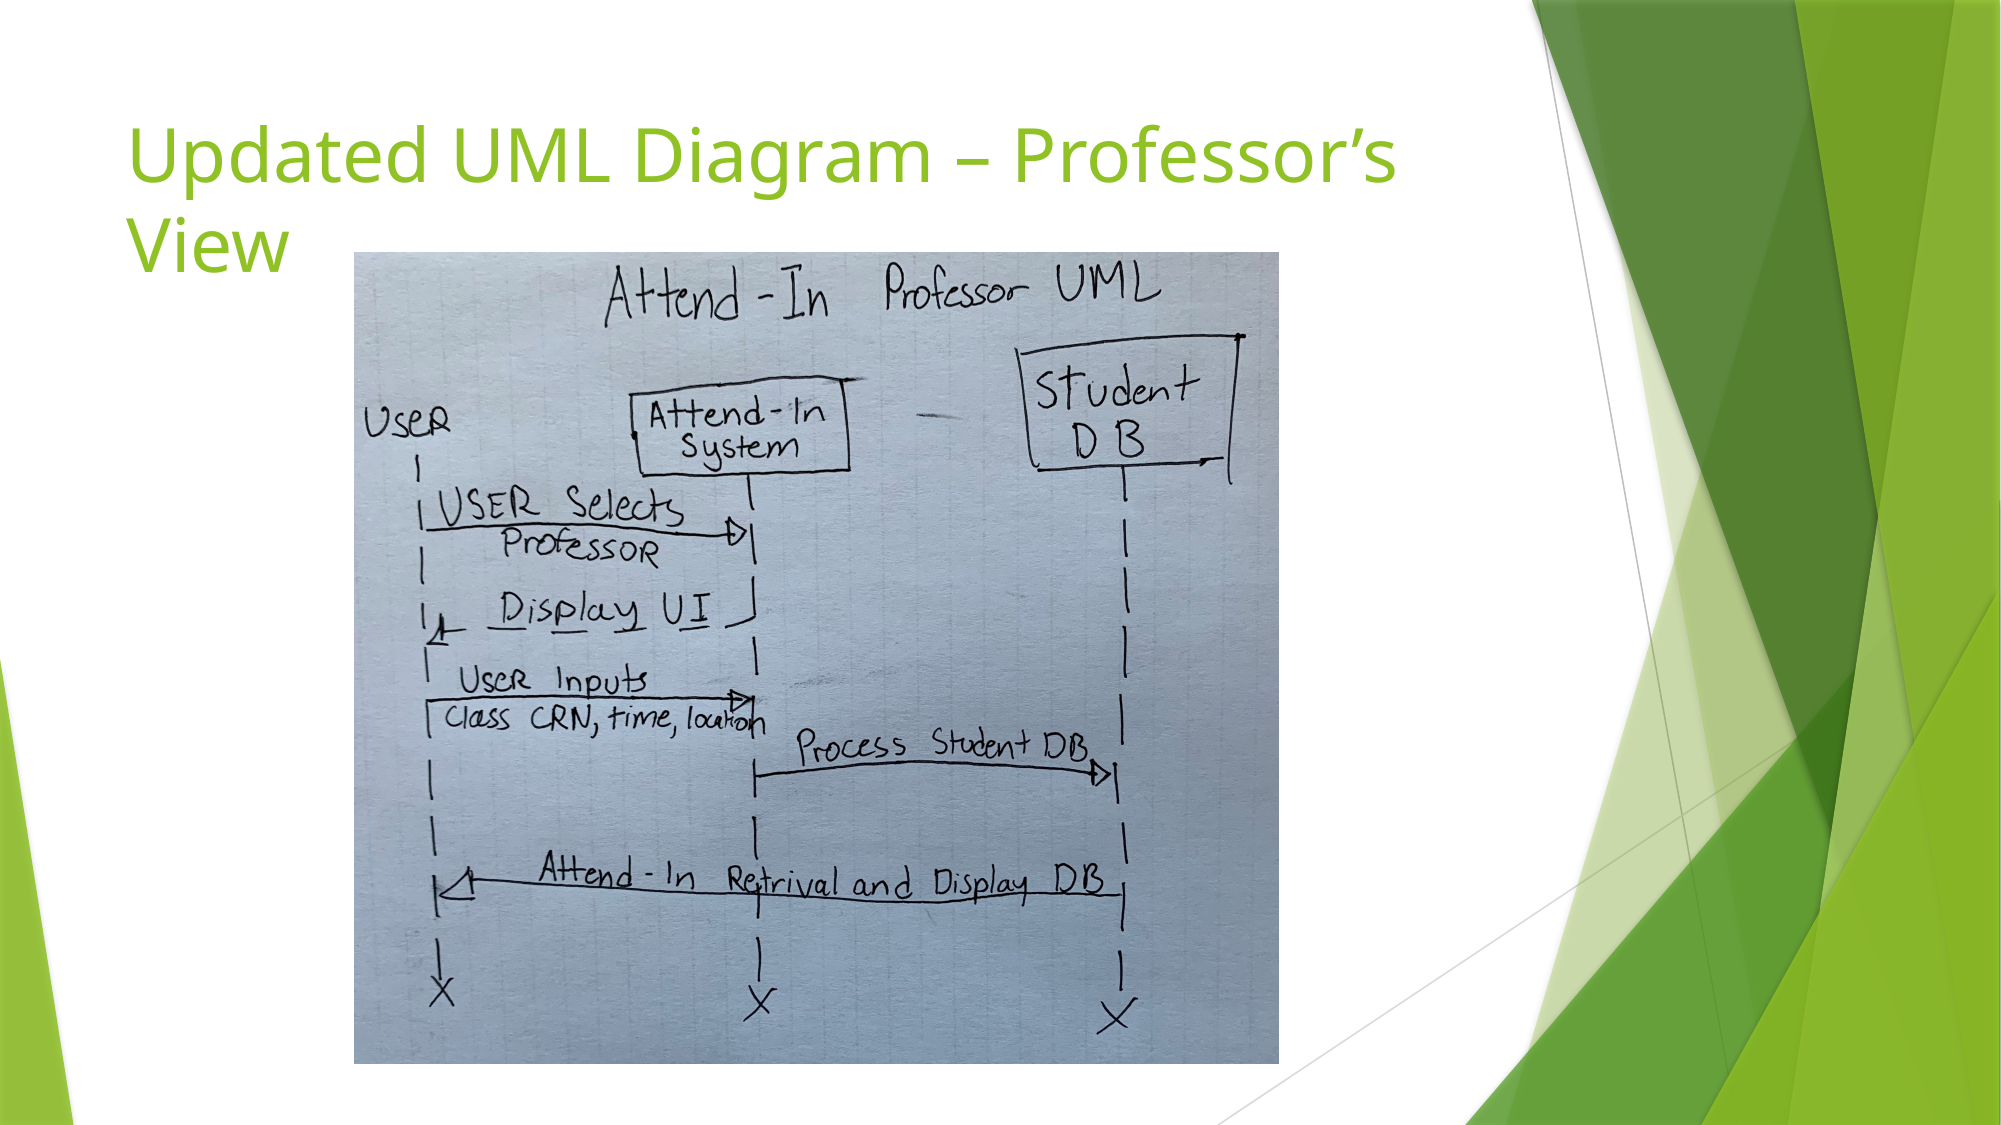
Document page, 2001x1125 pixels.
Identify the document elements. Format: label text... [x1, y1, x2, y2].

title Updated UML Diagram – Professor’s View [111, 99, 1522, 317]
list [353, 251, 1279, 1065]
